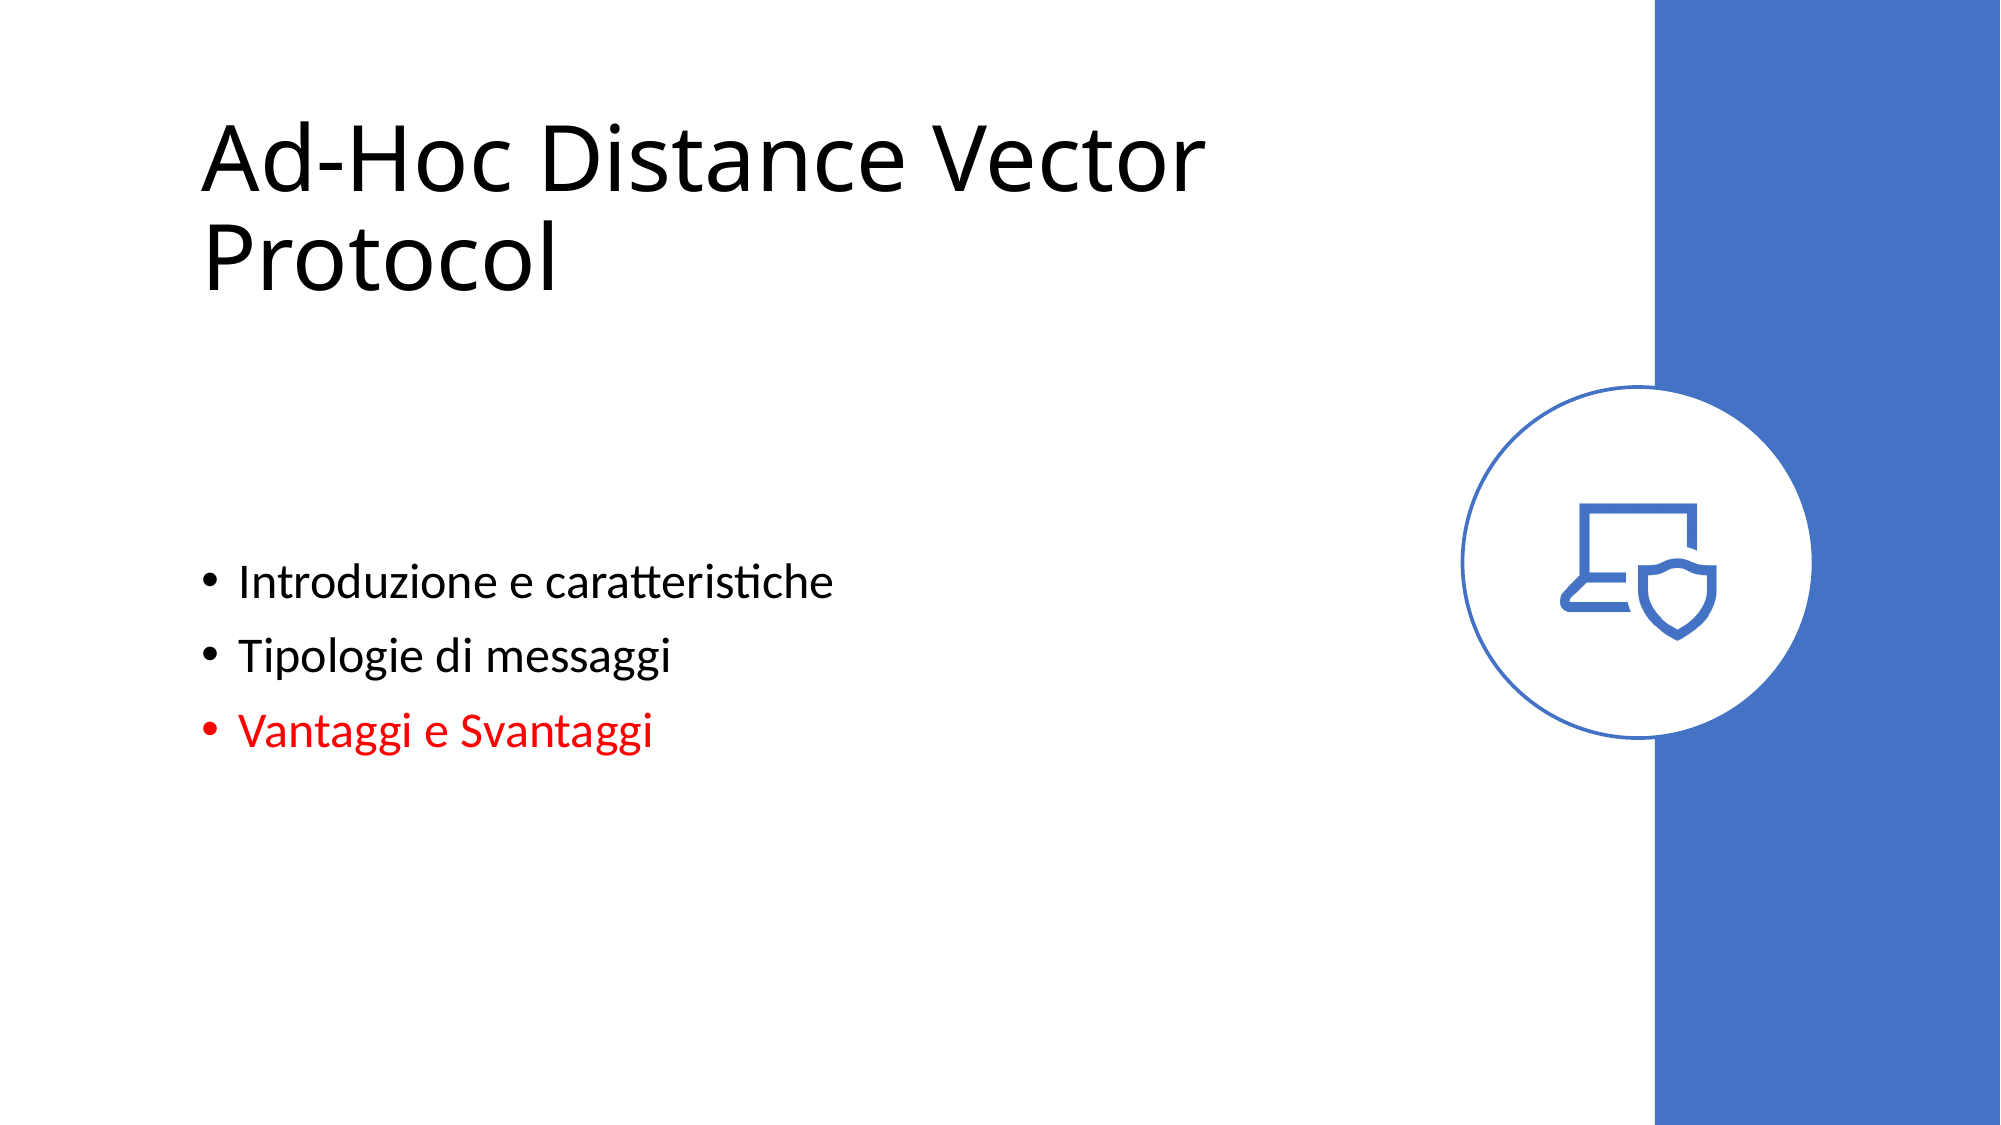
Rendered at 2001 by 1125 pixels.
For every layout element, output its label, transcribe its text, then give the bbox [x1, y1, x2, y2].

picture [1544, 468, 1732, 657]
text_box [1461, 385, 1815, 740]
text_box [1654, 0, 2000, 1125]
list Introduzione e caratteristiche Tipologie di messaggi Vantaggi e Svantaggi [186, 373, 1248, 940]
title Ad-Hoc Distance Vector Protocol [186, 102, 1413, 321]
